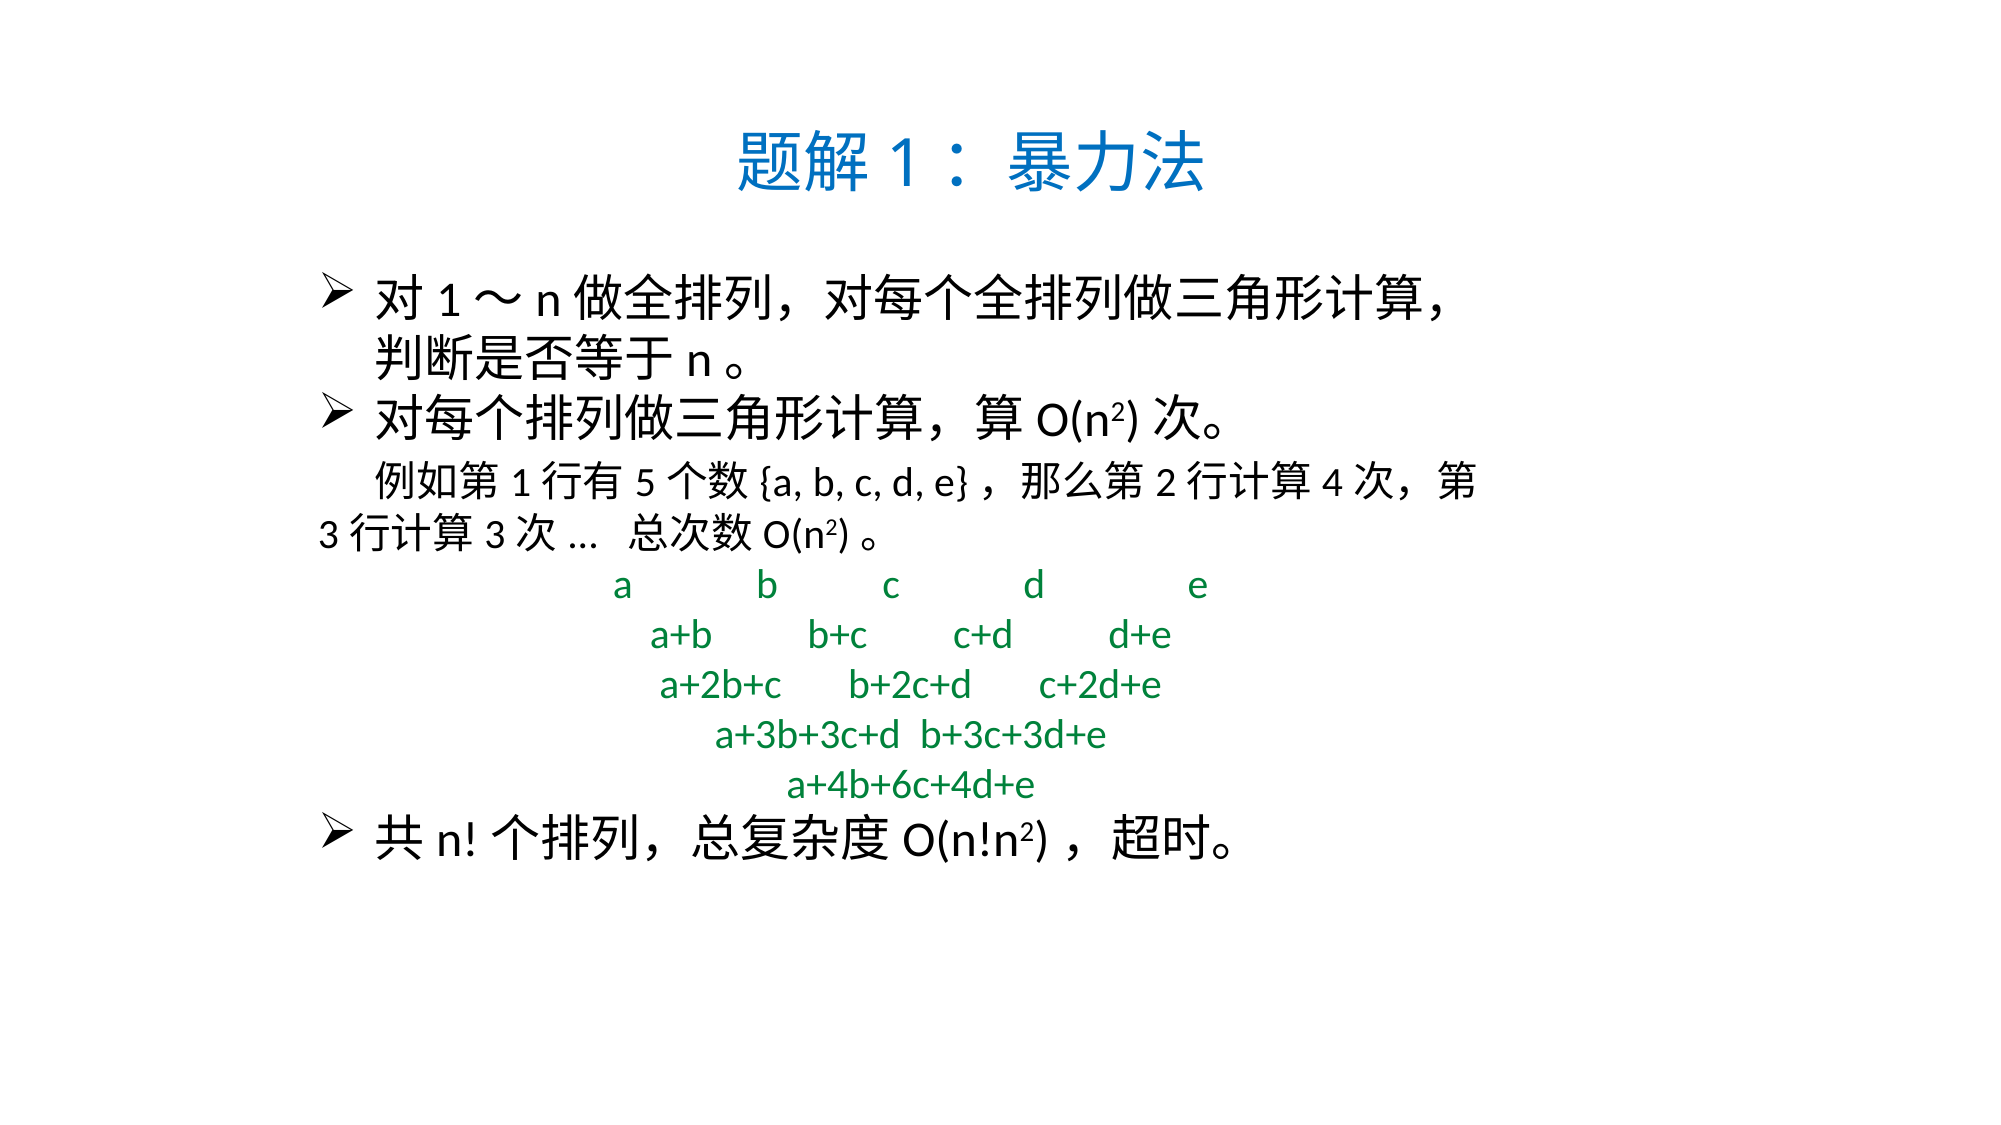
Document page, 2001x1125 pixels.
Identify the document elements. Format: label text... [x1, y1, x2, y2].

text_box 题解1：暴力法 [400, 112, 1543, 254]
text_box 对1～n做全排列，对每个全排列做三角形计算，判断是否等于n。 对每个排列做三角形计算，算O(n2)次。 例如第1行有5个数{a, b, c, d, e}，那么第2行计算4次，第3行计算3次... 总次数O(n2)。 a b c d e a+b b+c c+d d+e a+2b+c b+2c+d c+2d+e a+3b+3c+d b+3c+3d+e a+4b+6c+4d+e 共n!个排列，总复杂度O(n!n2)，超时。 [303, 259, 1520, 934]
